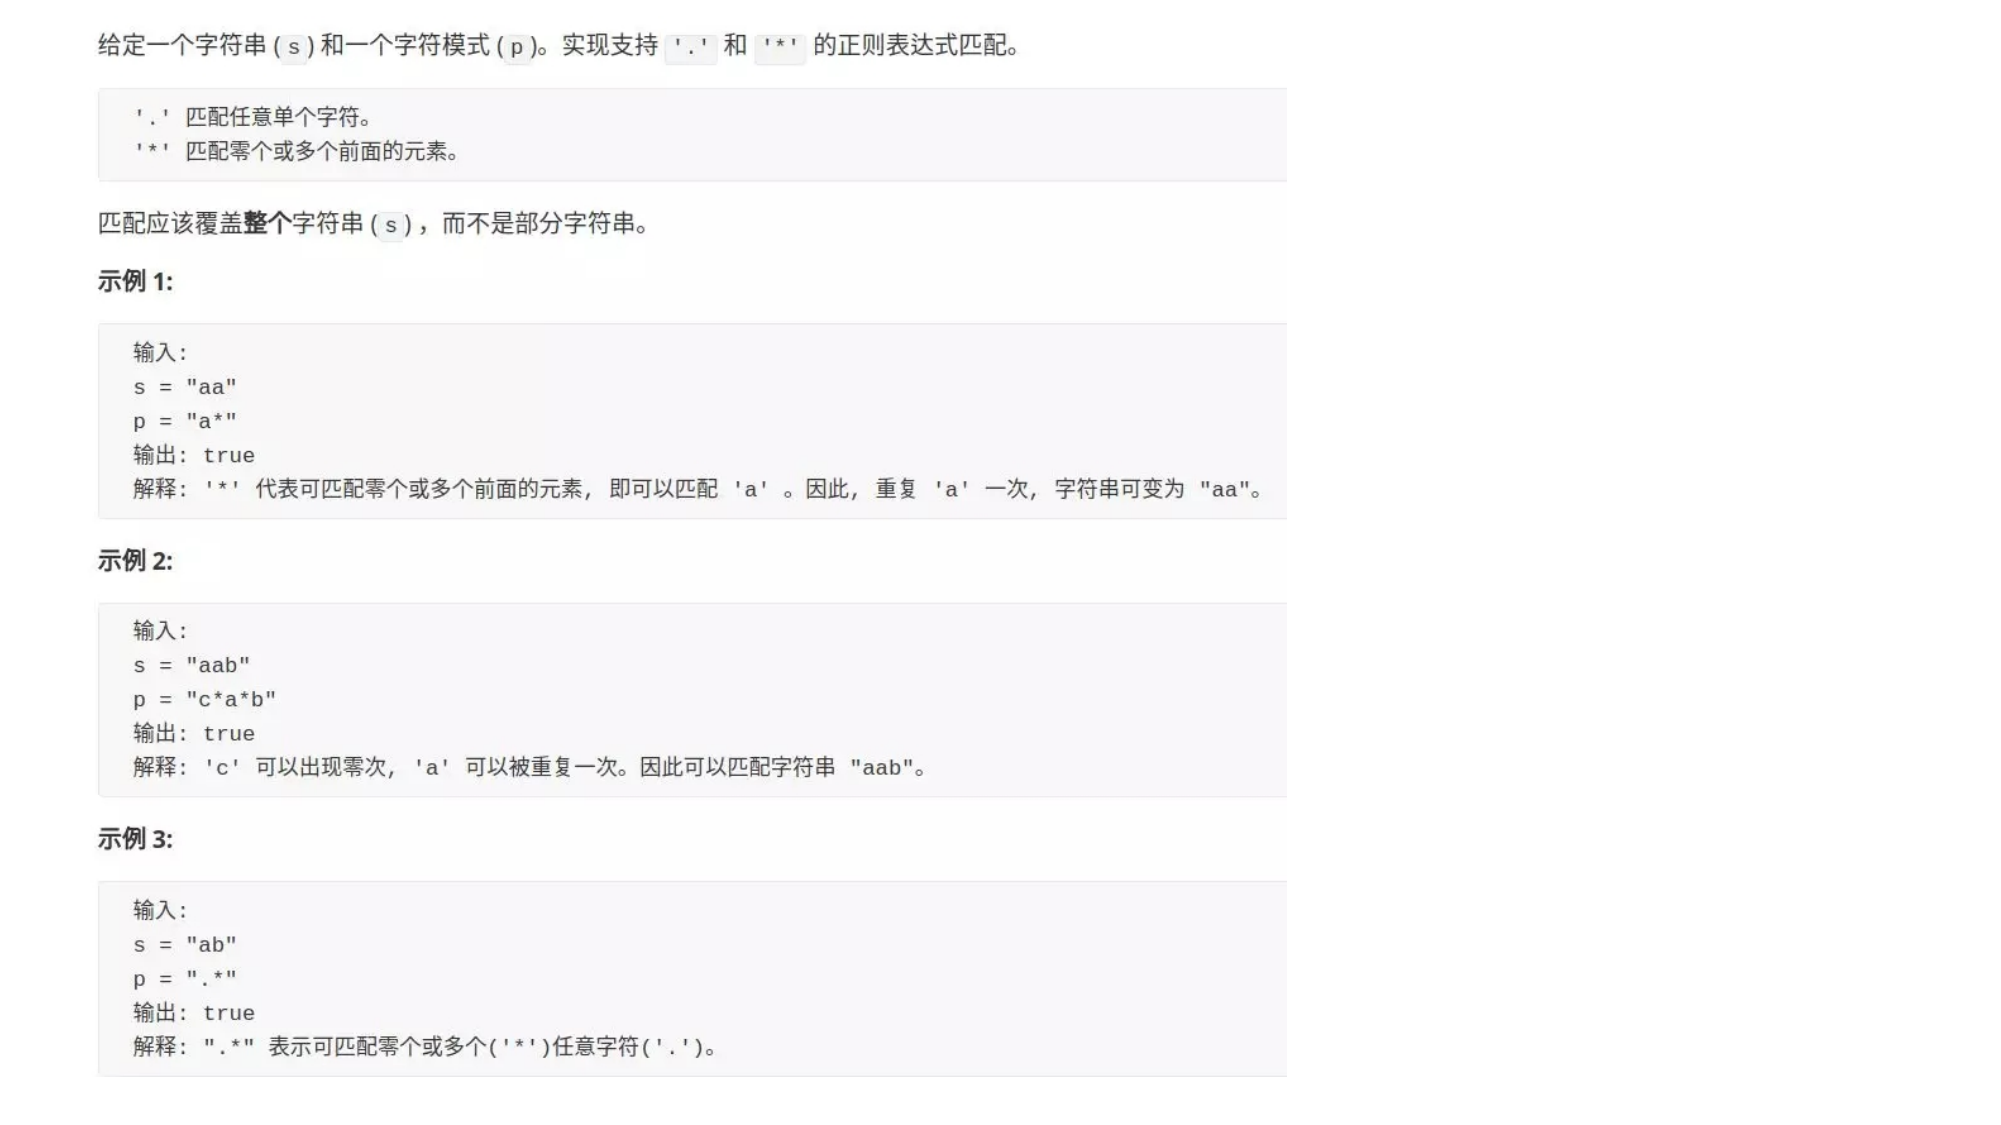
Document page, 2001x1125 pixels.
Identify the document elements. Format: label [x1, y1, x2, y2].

list [59, 16, 1287, 1077]
